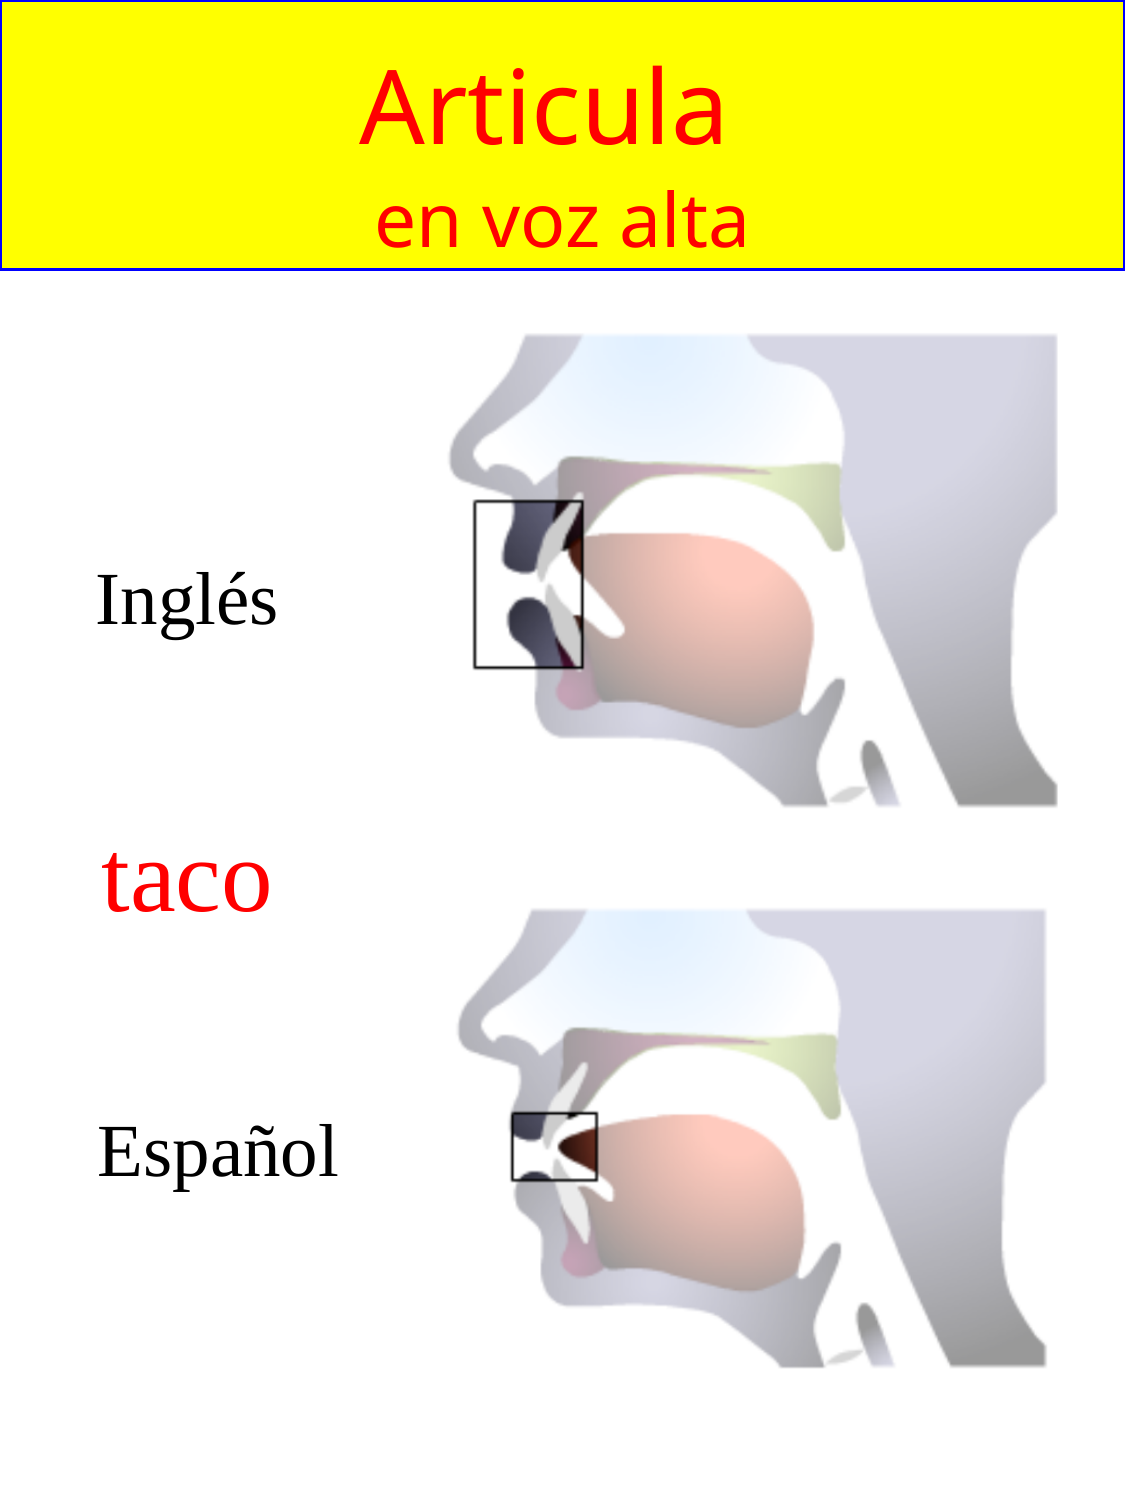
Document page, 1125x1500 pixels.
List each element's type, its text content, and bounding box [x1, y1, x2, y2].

picture [404, 311, 1122, 824]
text_box Español [83, 1094, 355, 1200]
text_box Articula en voz alta [0, 0, 1125, 270]
text_box Inglés [80, 541, 294, 647]
picture [387, 874, 1116, 1387]
text_box taco [0, 801, 375, 940]
